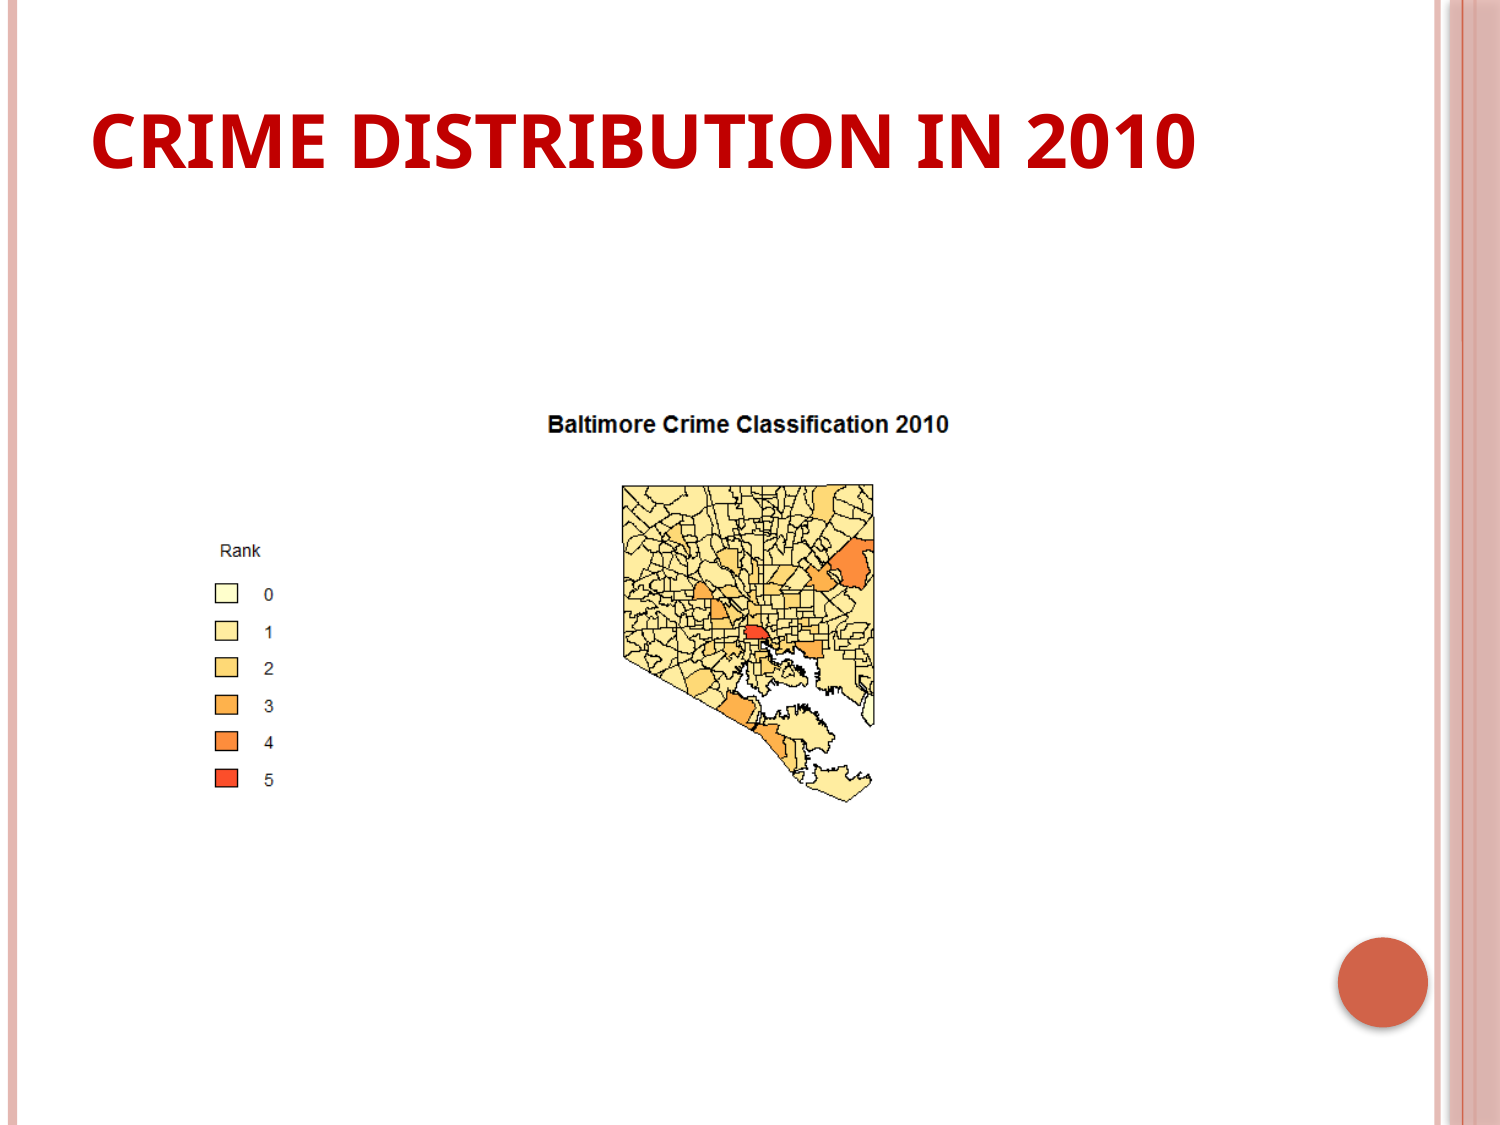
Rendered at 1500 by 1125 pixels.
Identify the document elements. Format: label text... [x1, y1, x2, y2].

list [111, 374, 1338, 938]
title Crime Distribution in 2010 [75, 45, 1300, 233]
